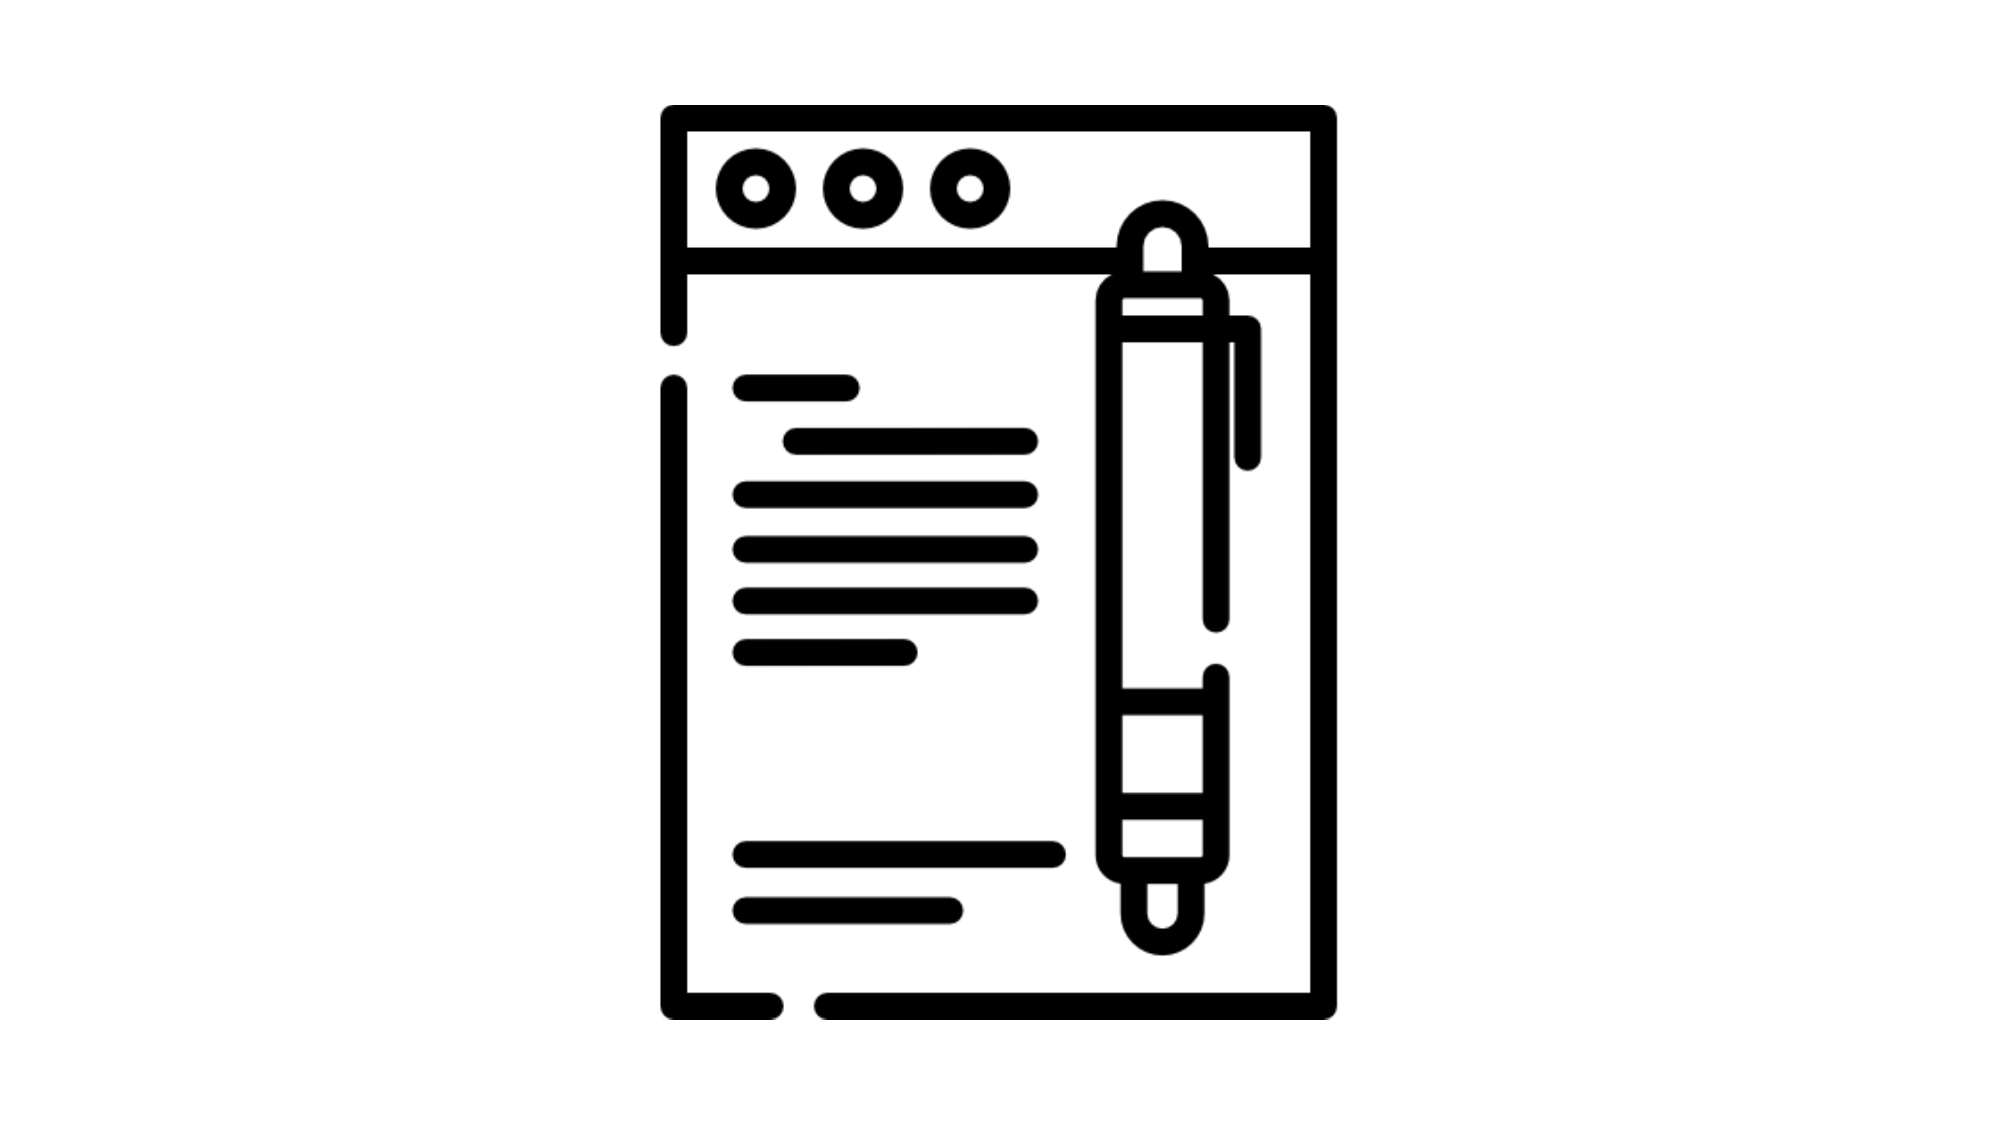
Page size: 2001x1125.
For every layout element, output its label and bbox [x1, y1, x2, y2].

picture [543, 105, 1457, 1020]
